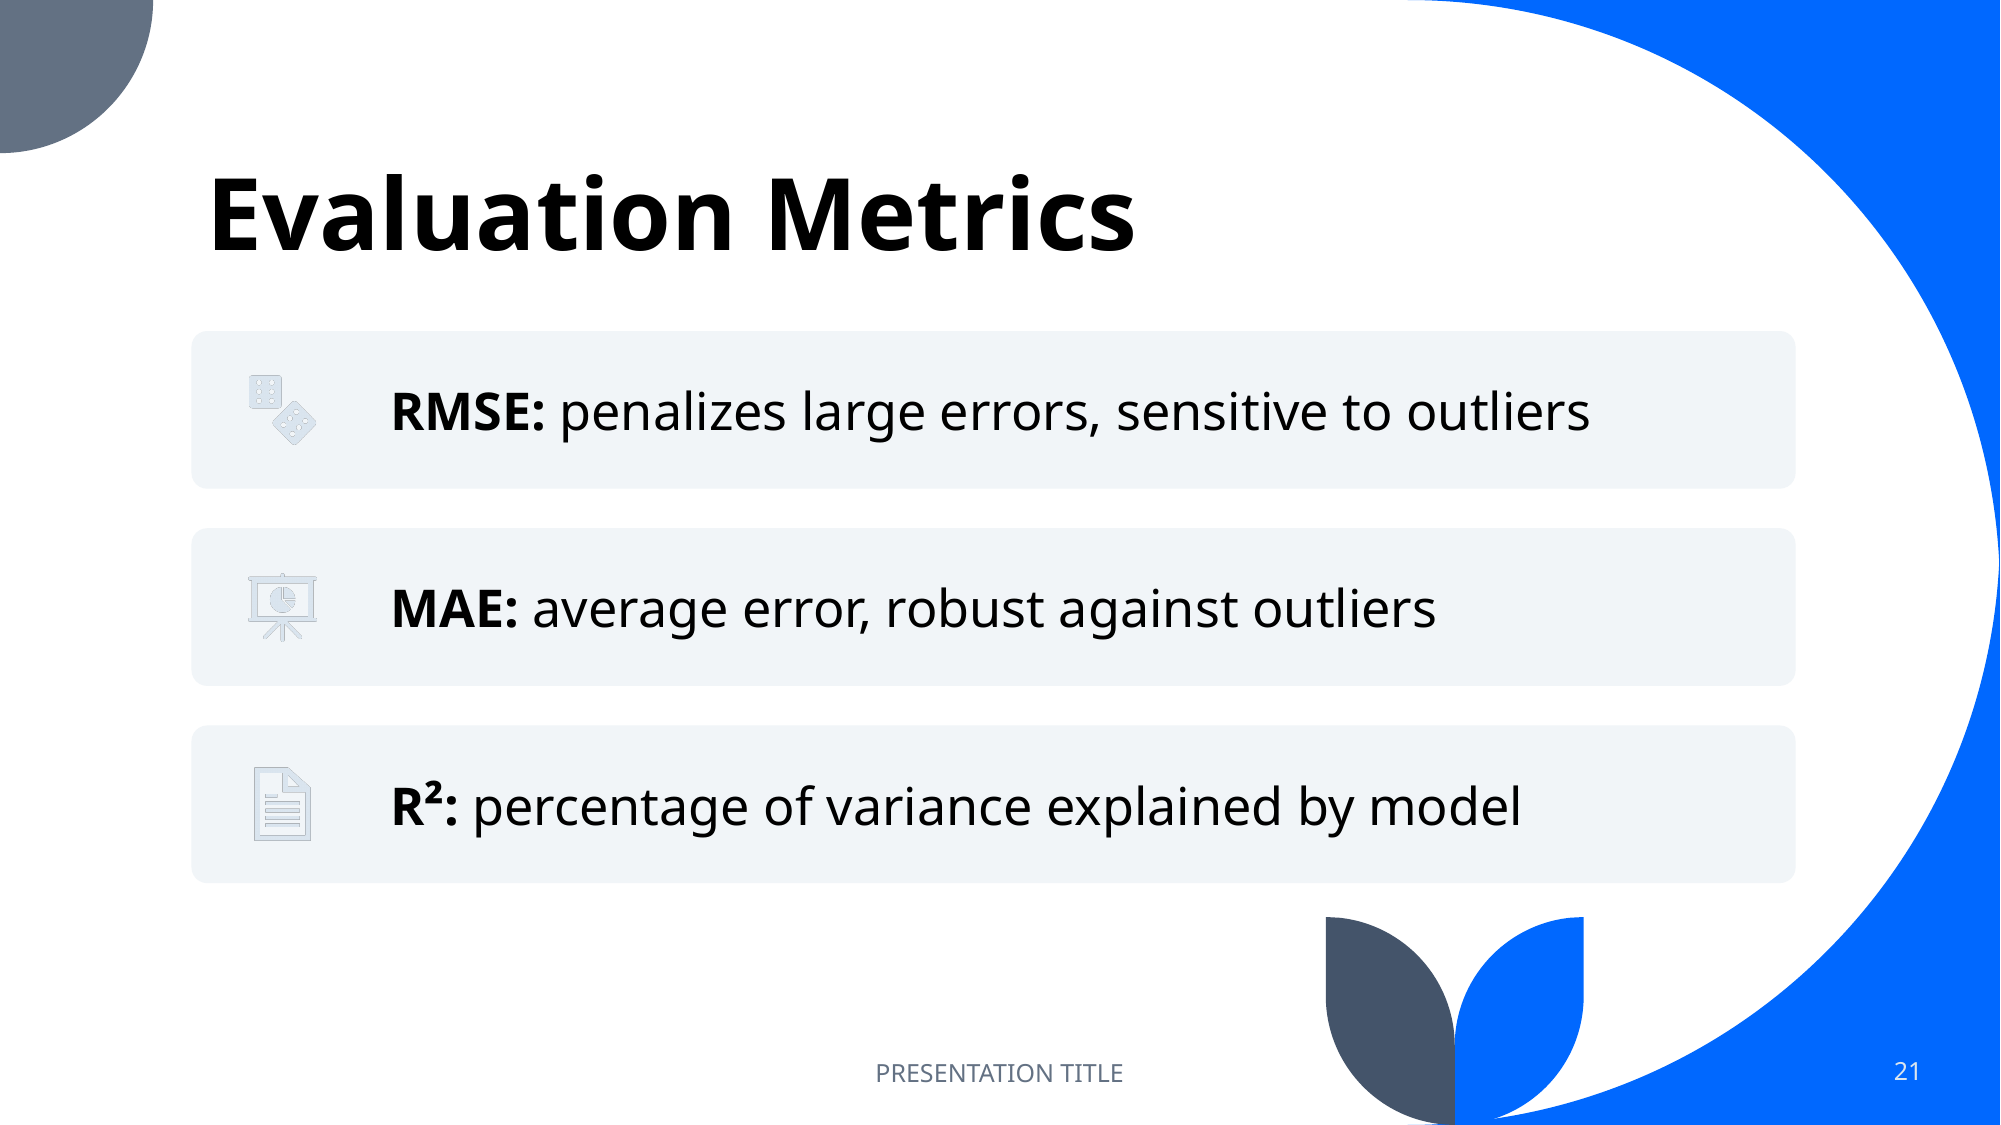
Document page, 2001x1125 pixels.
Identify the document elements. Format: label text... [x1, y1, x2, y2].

slide_number 21 [1665, 1042, 1938, 1103]
title Evaluation Metrics [191, 62, 1796, 280]
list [191, 330, 1796, 884]
footer PRESENTATION TITLE [662, 1042, 1338, 1103]
